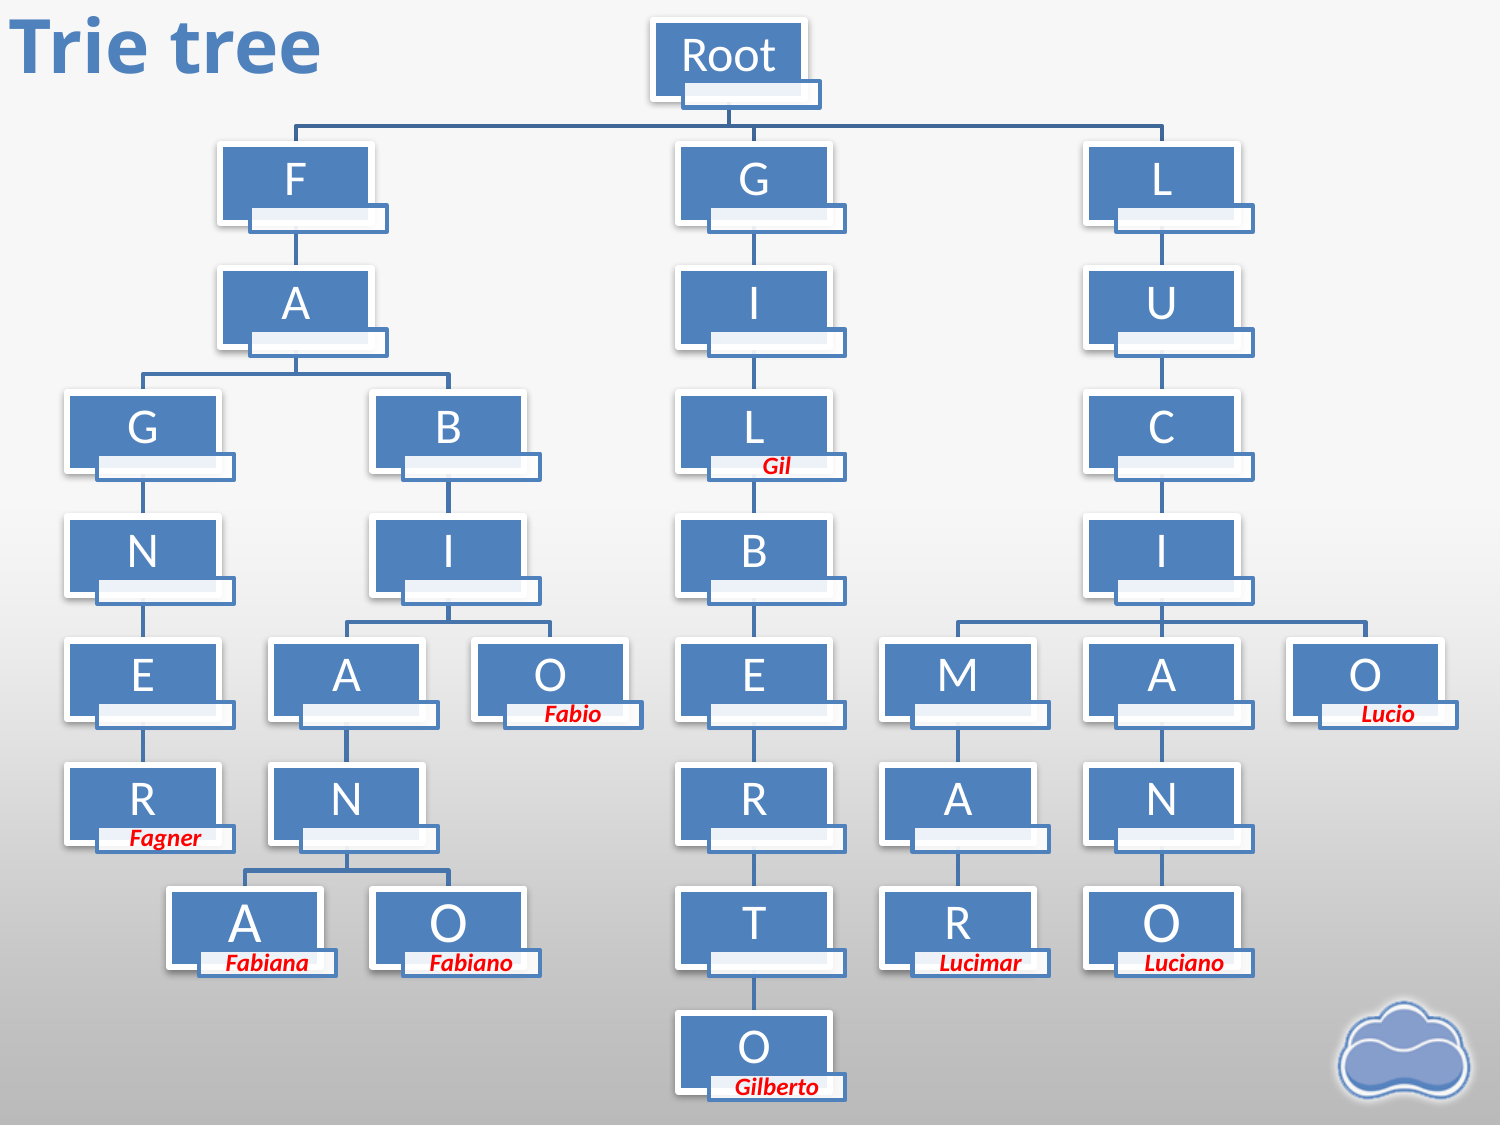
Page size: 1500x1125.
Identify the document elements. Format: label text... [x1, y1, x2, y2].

title Trie tree [0, 0, 1471, 102]
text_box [52, 18, 1471, 1102]
picture [0, 0, 1500, 1125]
